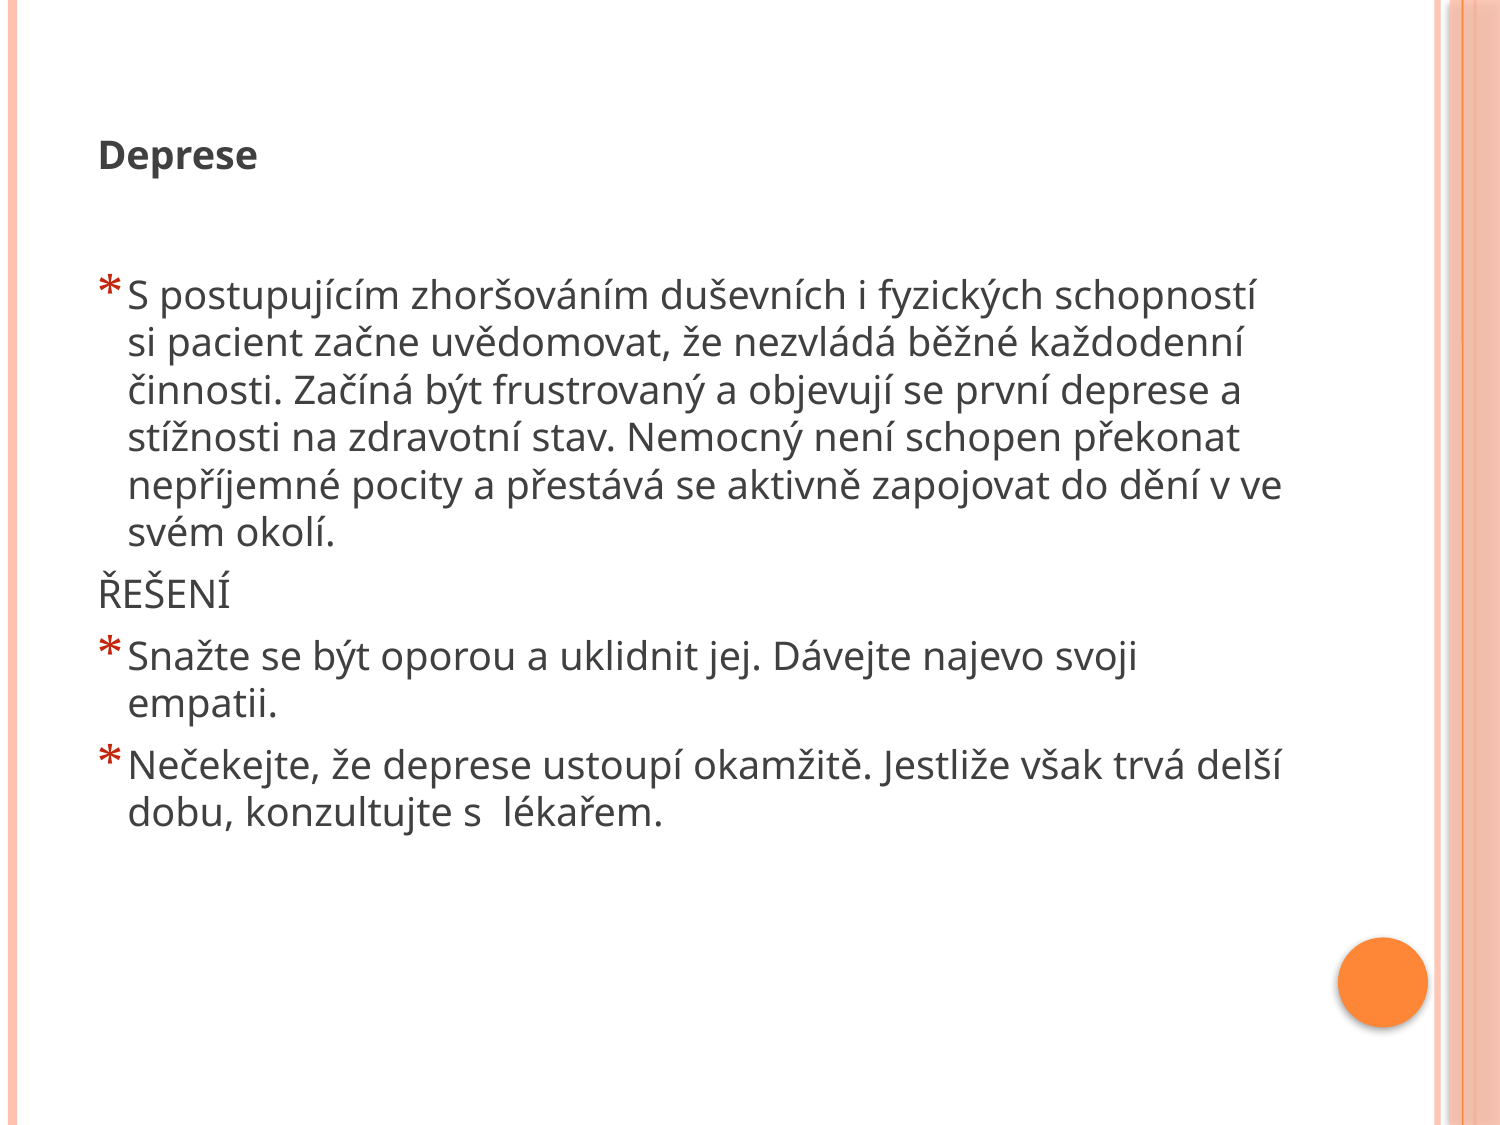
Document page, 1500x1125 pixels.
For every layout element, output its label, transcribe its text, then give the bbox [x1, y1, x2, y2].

list S postupujícím zhoršováním duševních i fyzických schopností si pacient začne uvědomovat, že nezvládá běžné každodenní činnosti. Začíná být frustrovaný a objevují se první deprese a stížnosti na zdravotní stav. Nemocný není schopen překonat nepříjemné pocity a přestává se aktivně zapojovat do dění v ve svém okolí. ŘEŠENÍ Snažte se být oporou a uklidnit jej. Dávejte najevo svoji empatii. Nečekejte, že deprese ustoupí okamžitě. Jestliže však trvá delší dobu, konzultujte s lékařem. [75, 262, 1300, 1062]
title Deprese [75, 45, 1300, 233]
